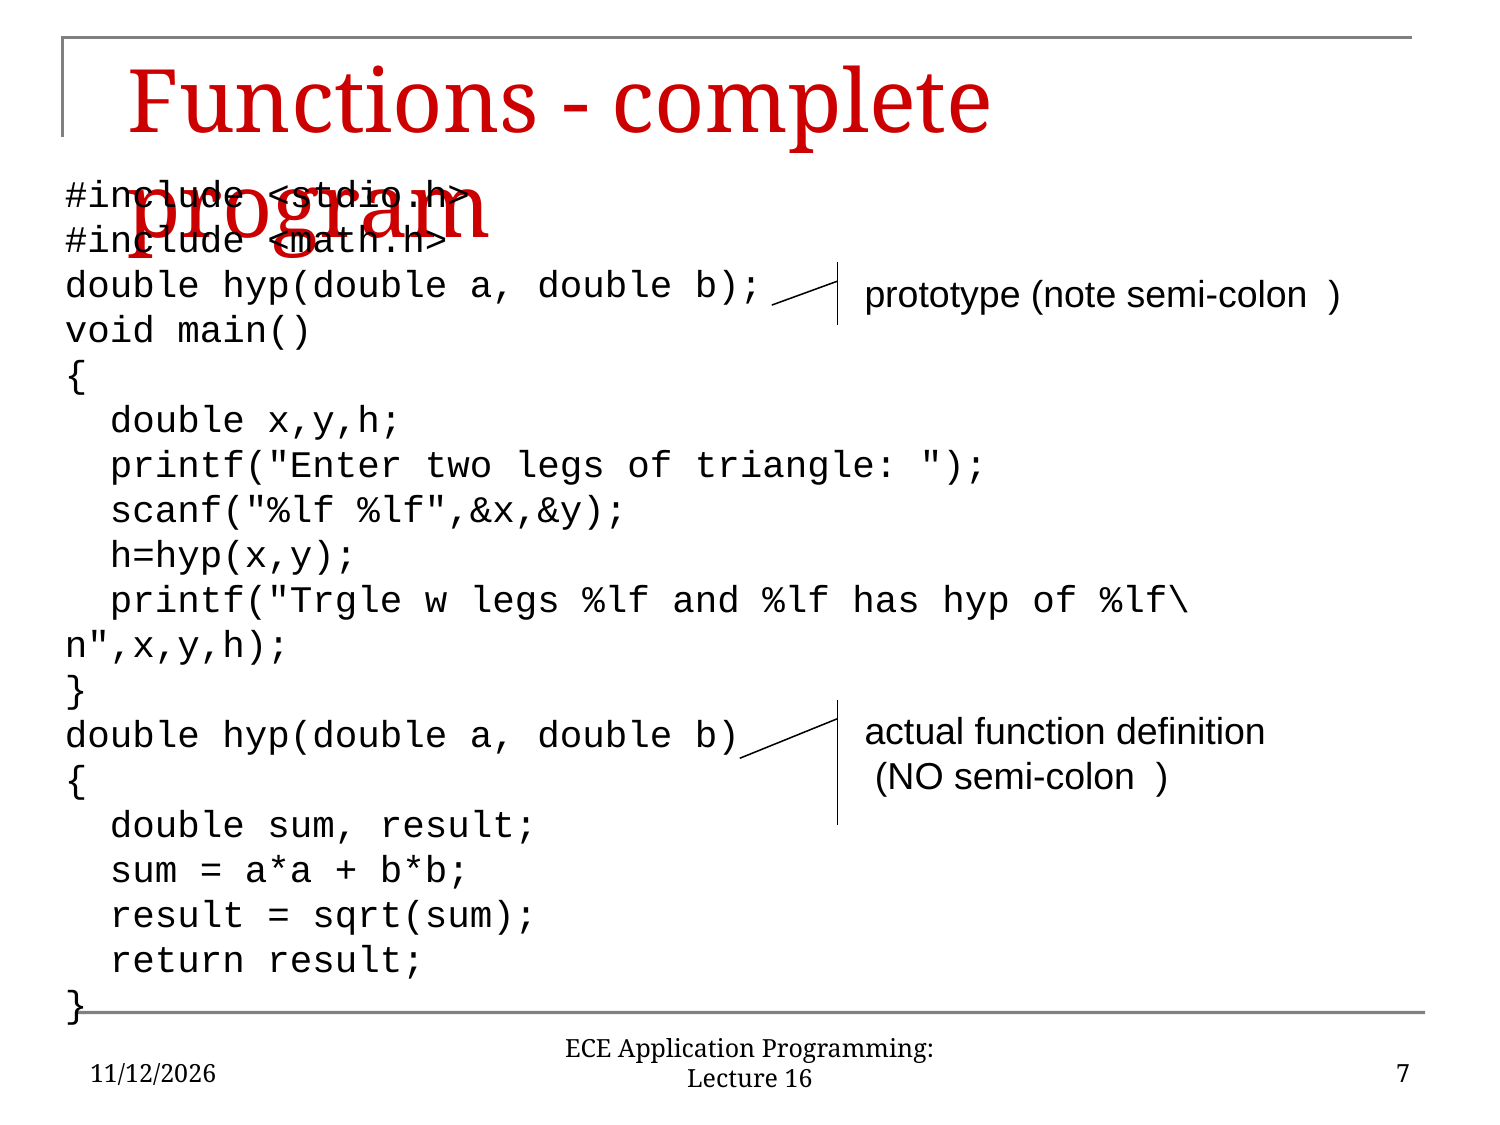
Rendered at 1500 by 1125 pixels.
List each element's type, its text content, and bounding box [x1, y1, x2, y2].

text_box actual function definition (NO semi-colon ) [850, 700, 1387, 825]
text_box prototype (note semi-colon ) [850, 262, 1387, 325]
slide_number 7 [1074, 1023, 1426, 1100]
text_box #include <stdio.h> #include <math.h> double hyp(double a, double b); void main() { double x,y,h; printf("Enter two legs of triangle: "); scanf("%lf %lf",&x,&y); h=hyp(x,y); printf("Trgle w legs %lf and %lf has hyp of %lf\n",x,y,h); } double hyp(double a, double b) { double sum, result; sum = a*a + b*b; result = sqrt(sum); return result; } [50, 162, 1425, 1078]
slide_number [74, 1023, 426, 1100]
title Functions - complete program [112, 37, 1388, 150]
footer ECE Application Programming: Lecture 16 [512, 1024, 988, 1101]
